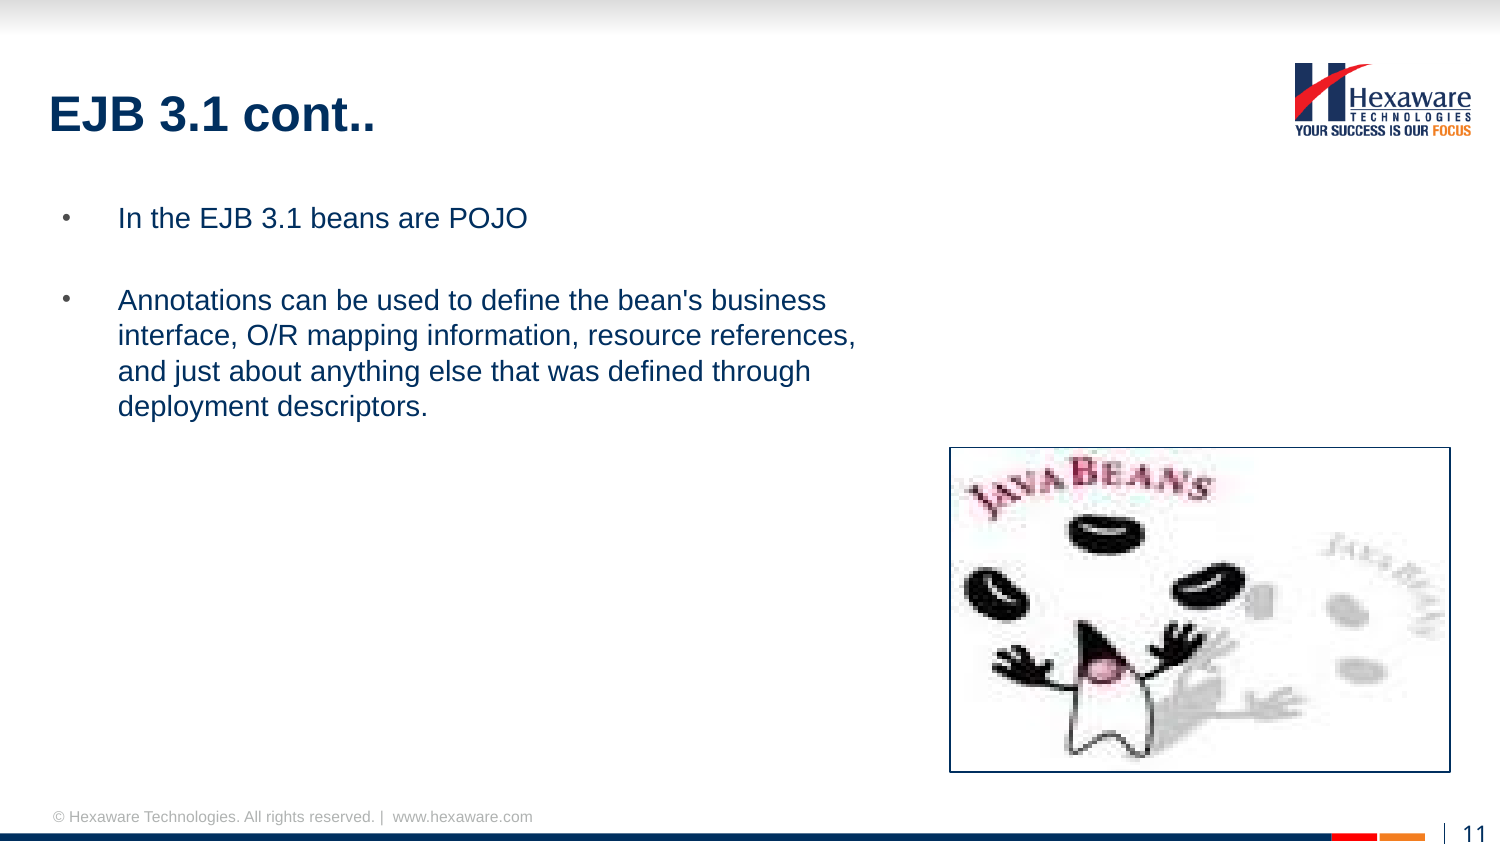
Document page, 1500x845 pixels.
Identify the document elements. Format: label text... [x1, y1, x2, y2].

text_box [950, 447, 1450, 773]
title EJB 3.1 cont.. [37, 73, 1125, 149]
list In the EJB 3.1 beans are POJO Annotations can be used to define the bean's business interface, O/R mapping information, resource references, and just about anything else that was defined through deployment descriptors. [50, 194, 900, 798]
picture [1295, 63, 1471, 136]
